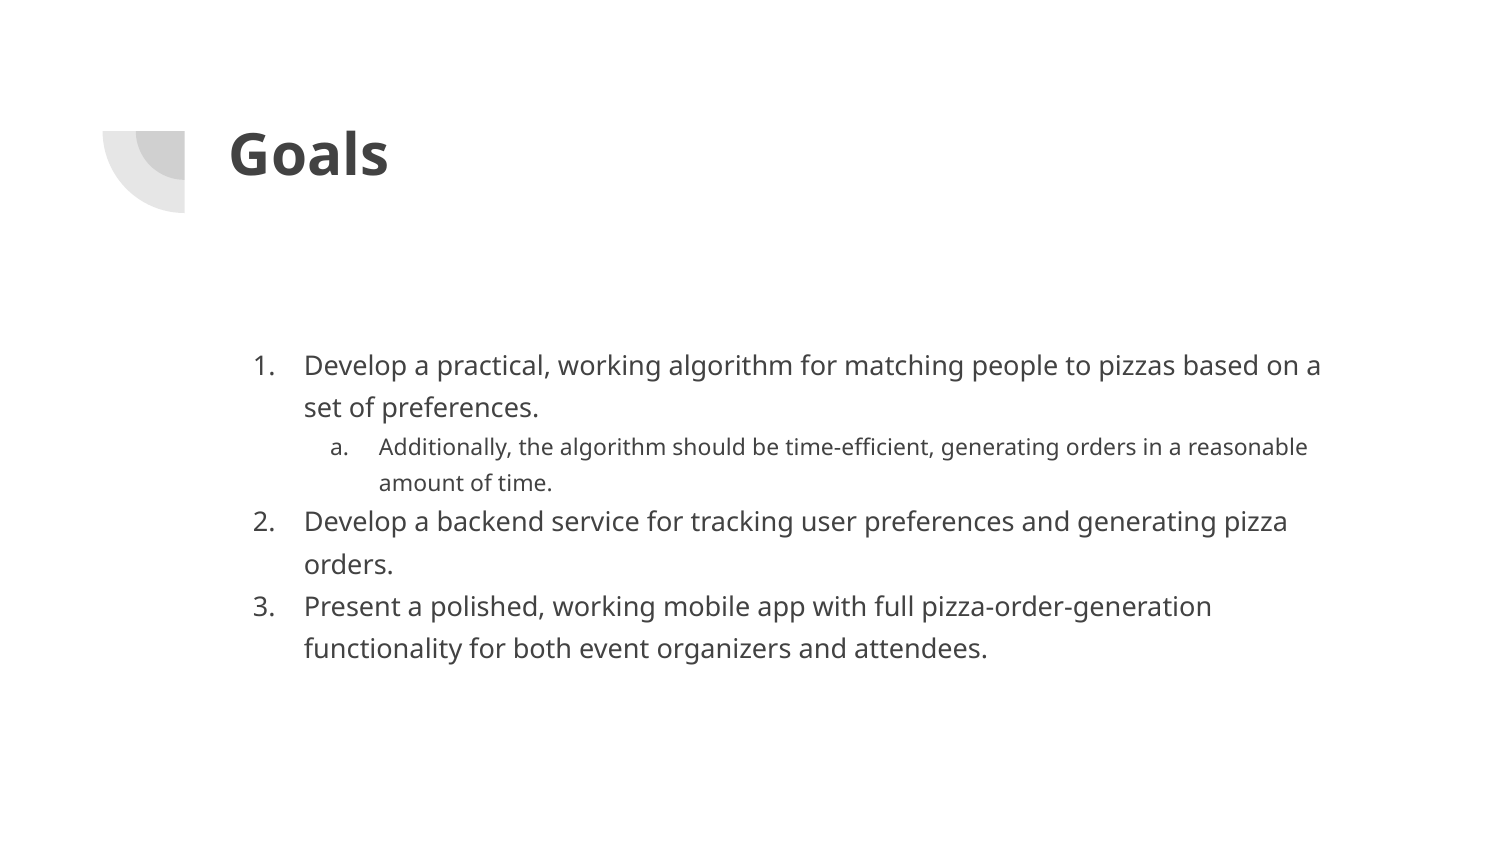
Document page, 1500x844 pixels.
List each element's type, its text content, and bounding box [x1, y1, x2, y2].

list Develop a practical, working algorithm for matching people to pizzas based on a set of preferences. Additionally, the algorithm should be time-efficient, generating orders in a reasonable amount of time. Develop a backend service for tracking user preferences and generating pizza orders. Present a polished, working mobile app with full pizza-order-generation functionality for both event organizers and attendees. [213, 326, 1368, 744]
title Goals [213, 98, 1368, 263]
